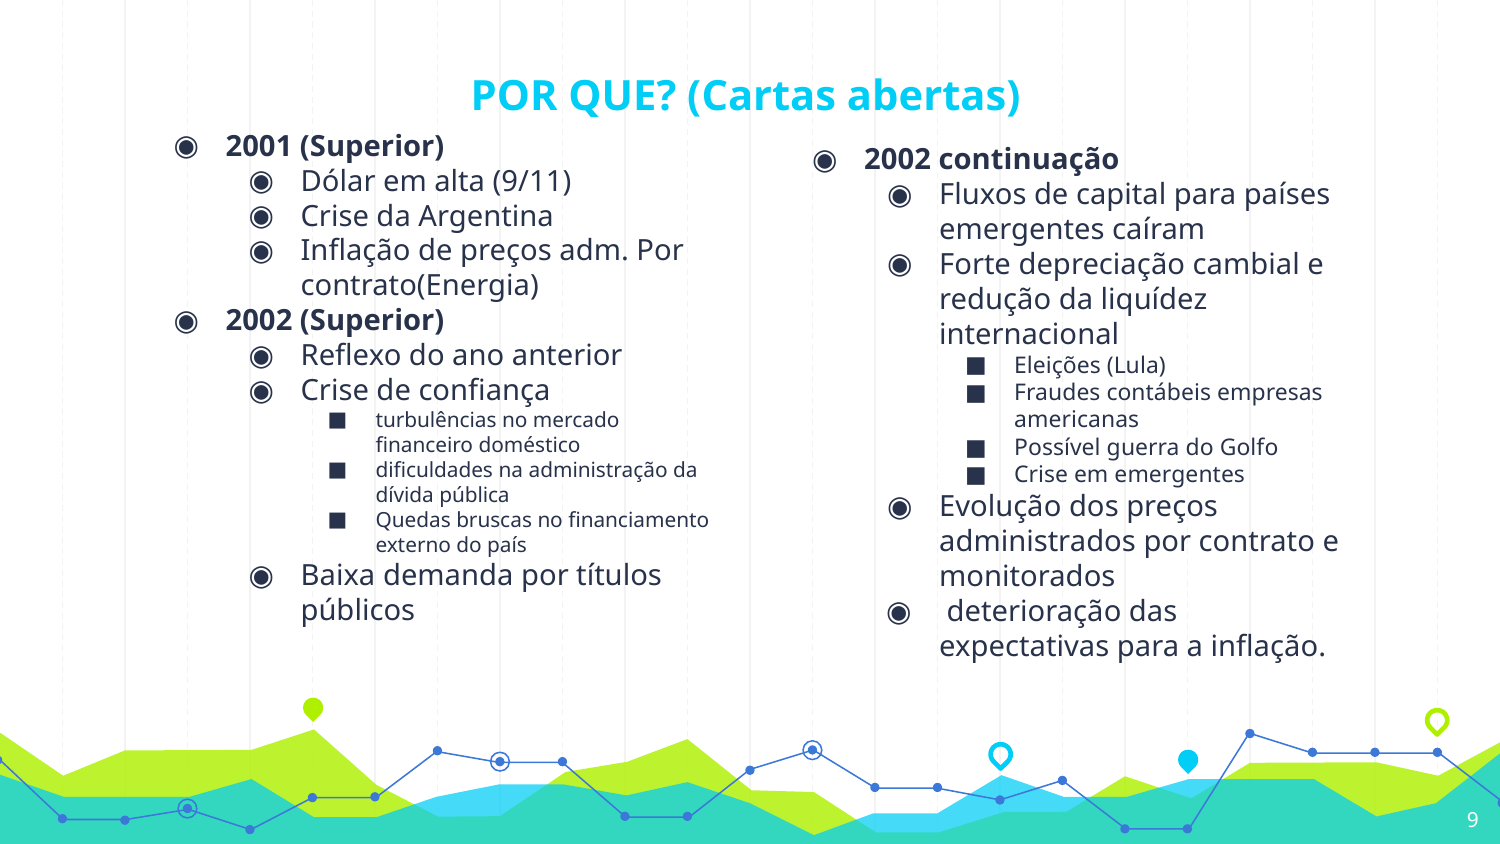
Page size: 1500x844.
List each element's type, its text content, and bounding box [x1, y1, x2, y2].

list 2002 continuação Fluxos de capital para países emergentes caíram Forte depreciação cambial e redução da liquídez internacional Eleições (Lula) Fraudes contábeis empresas americanas Possível guerra do Golfo Crise em emergentes Evolução dos preços administrados por contrato e monitorados deterioração das expectativas para a inflação. [774, 125, 1365, 633]
slide_number ‹#› [1403, 791, 1494, 844]
list 2001 (Superior) Dólar em alta (9/11) Crise da Argentina Inflação de preços adm. Por contrato(Energia) 2002 (Superior) Reflexo do ano anterior Crise de confiança turbulências no mercado financeiro doméstico dificuldades na administração da dívida pública Quedas bruscas no financiamento externo do país Baixa demanda por títulos públicos [135, 111, 726, 732]
title POR QUE? (Cartas abertas) [171, 16, 1320, 134]
